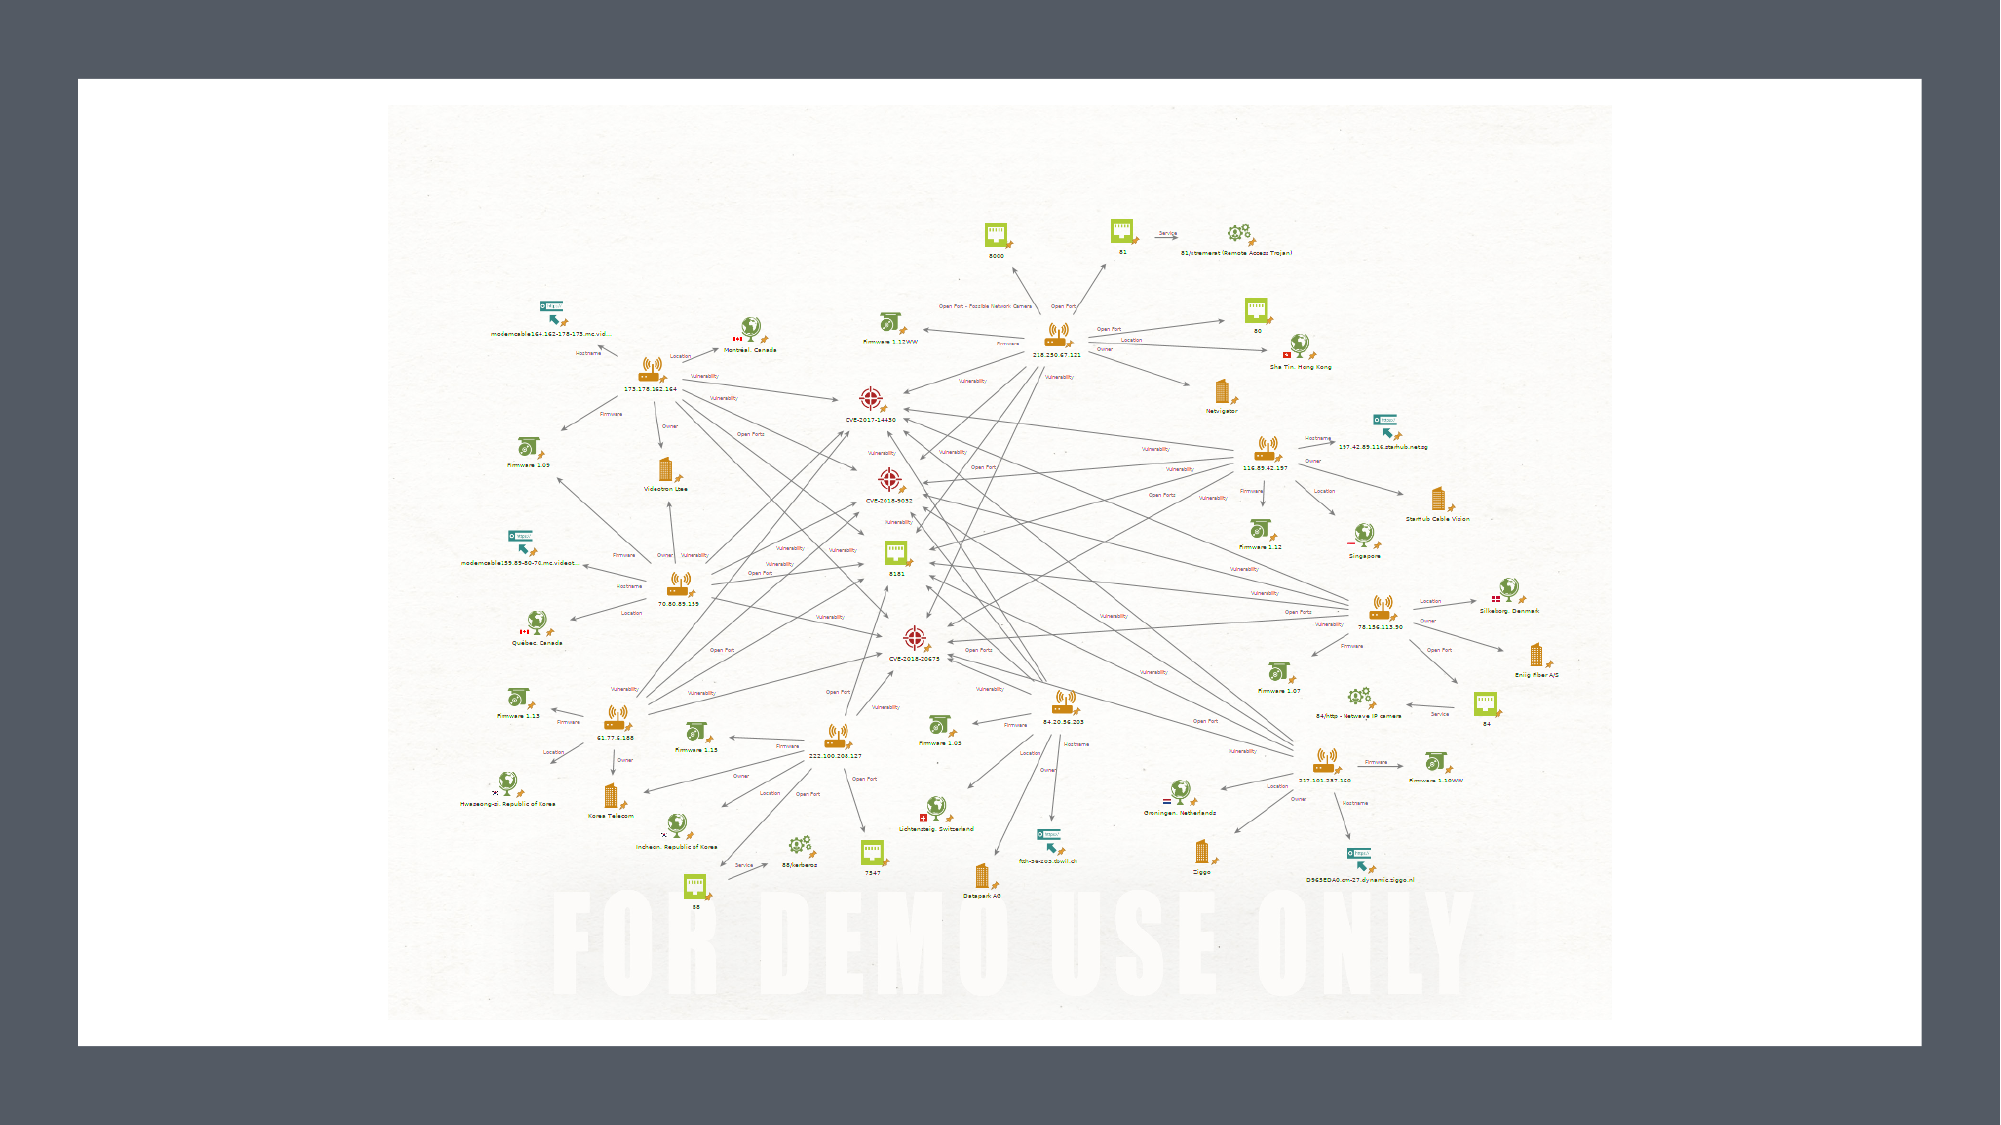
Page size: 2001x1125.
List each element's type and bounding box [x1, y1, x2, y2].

picture [388, 105, 1612, 1020]
text_box [77, 78, 1923, 1047]
text_box [0, 0, 2000, 1125]
